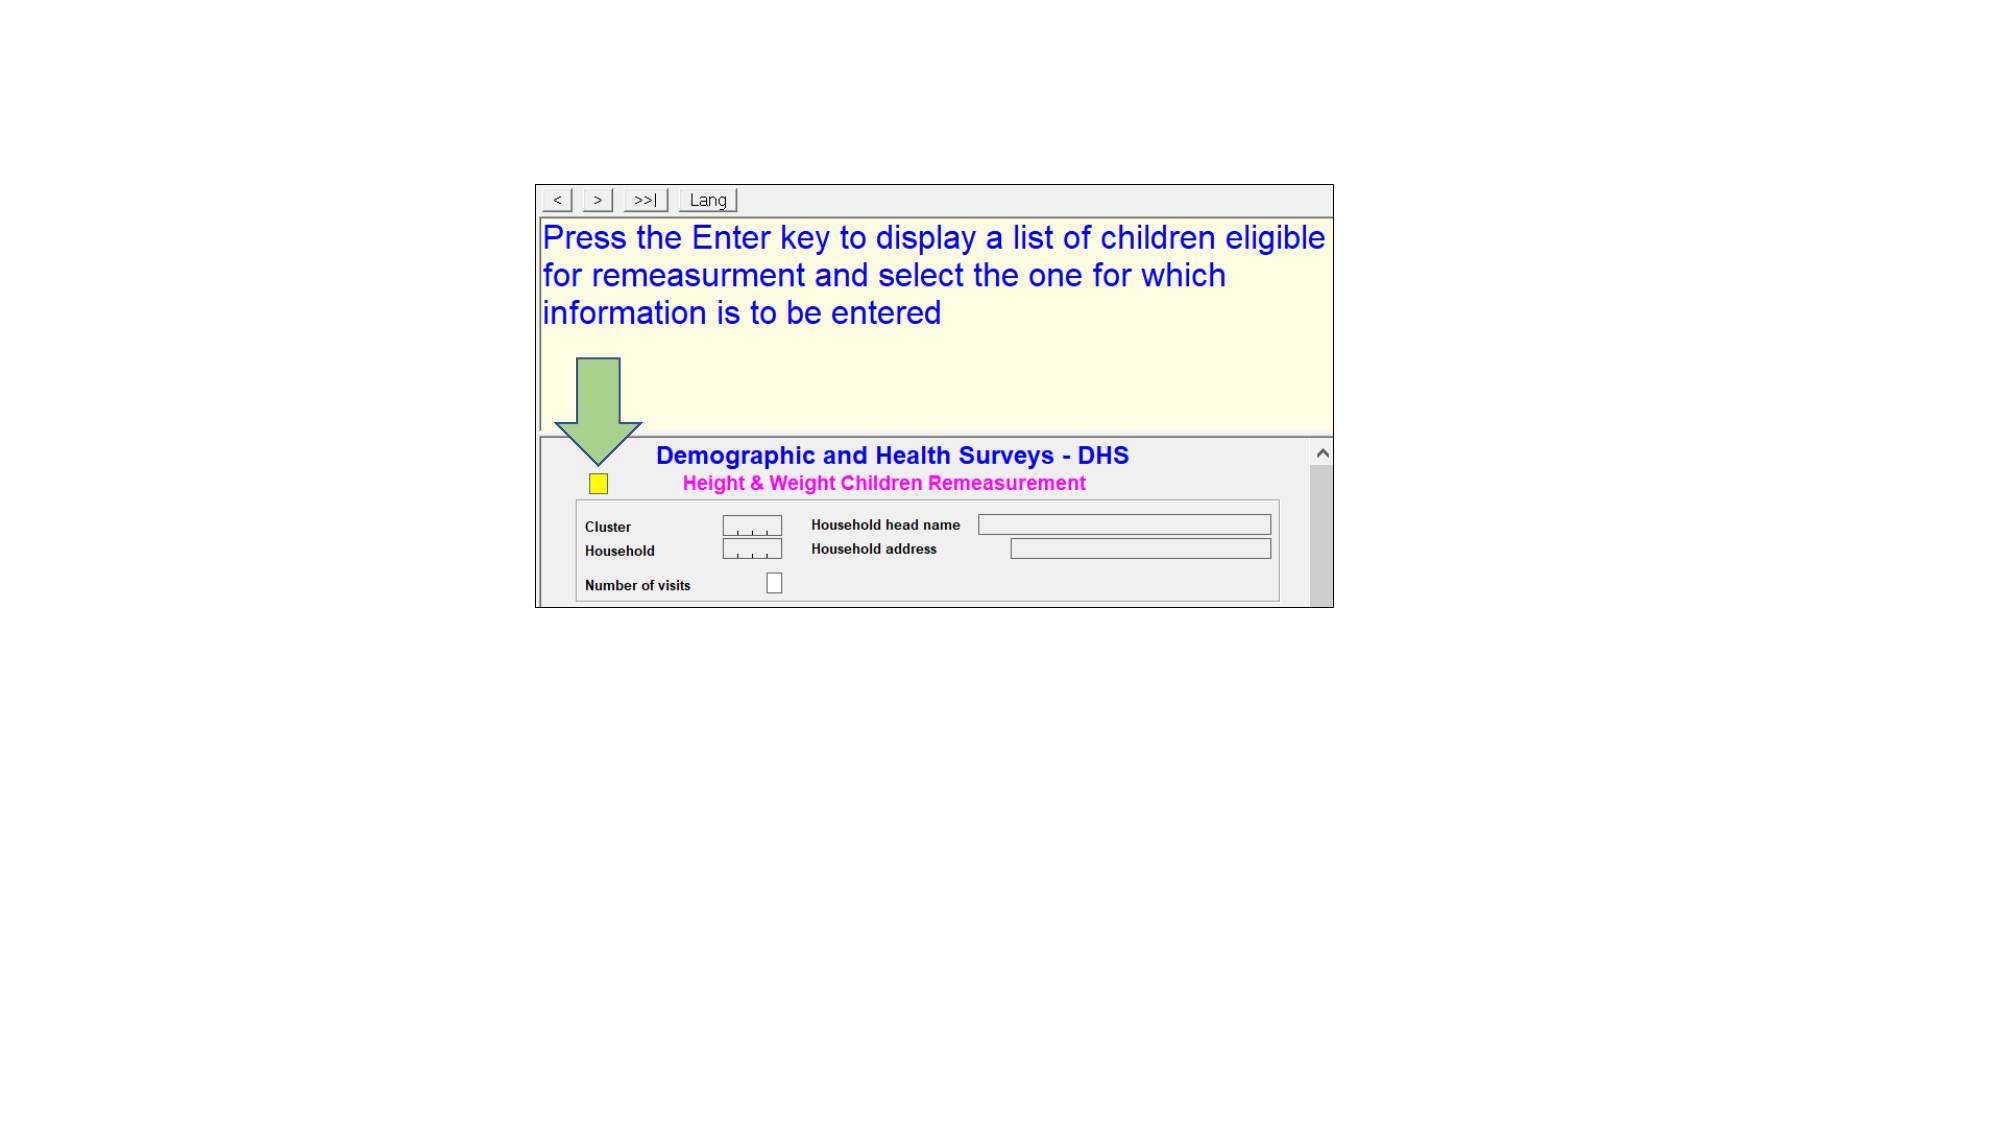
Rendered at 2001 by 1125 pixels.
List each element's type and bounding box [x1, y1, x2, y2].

picture [535, 184, 1333, 607]
